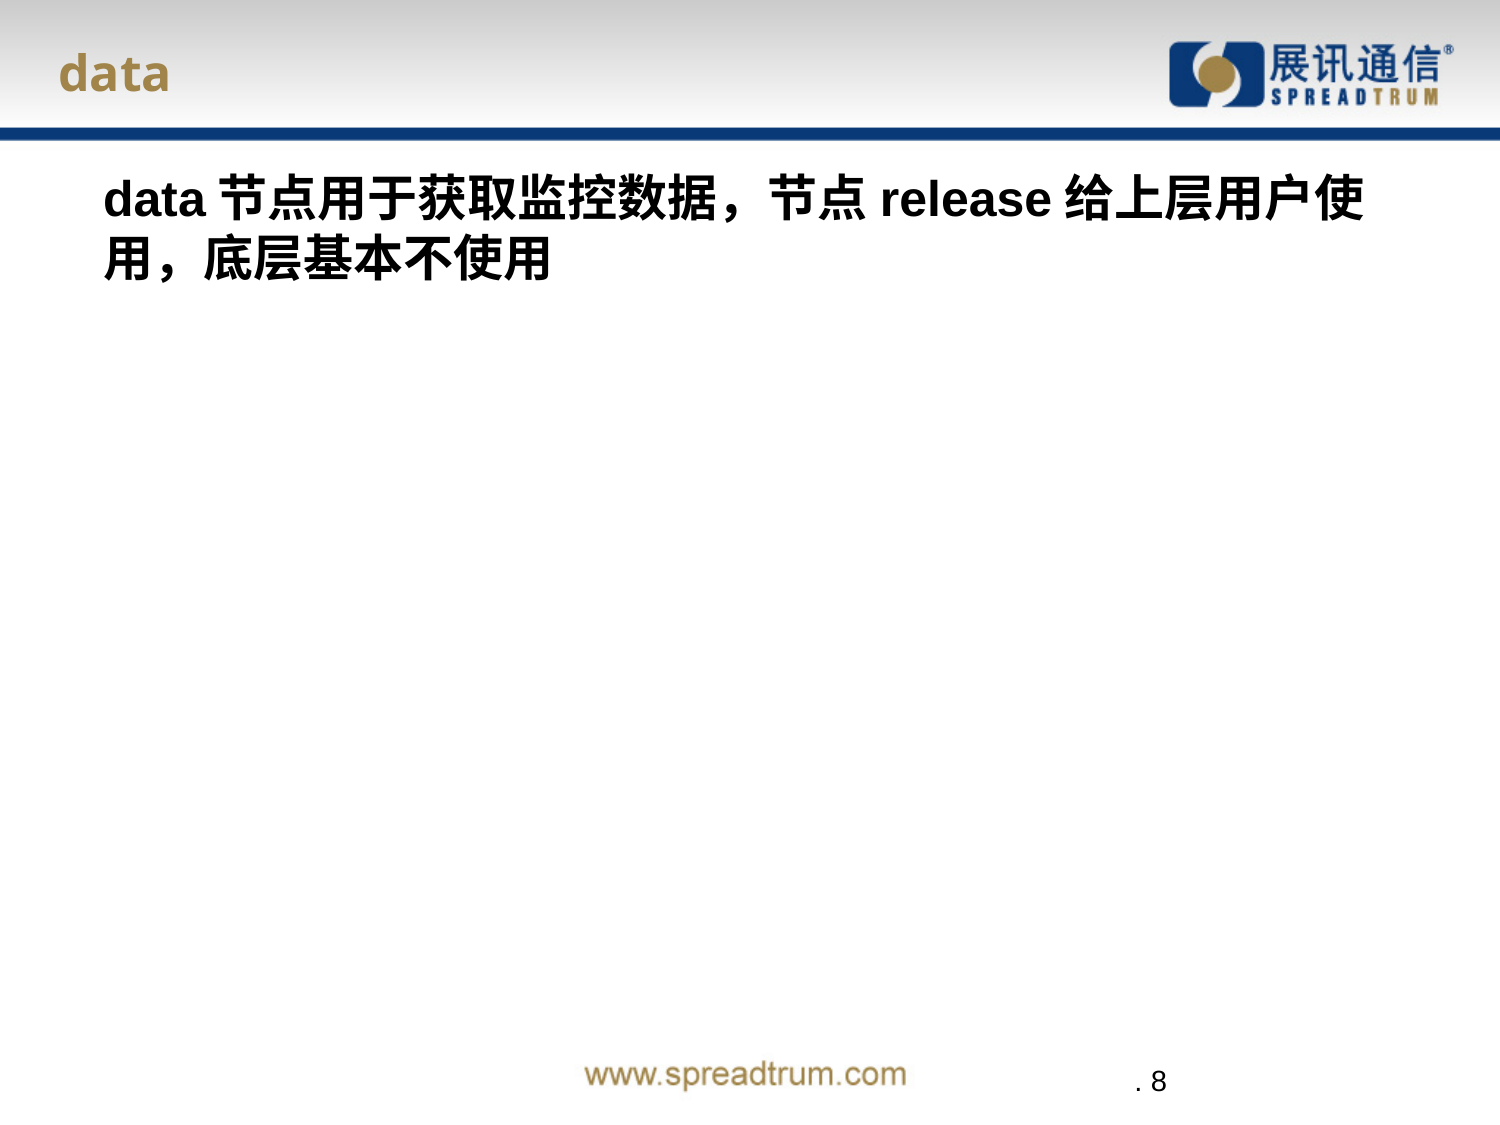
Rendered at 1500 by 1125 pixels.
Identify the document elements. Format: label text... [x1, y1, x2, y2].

text_box data节点用于获取监控数据，节点release给上层用户使用，底层基本不使用 [88, 159, 1441, 474]
title data [43, 34, 1046, 126]
picture [0, 0, 1500, 1125]
slide_number . 8 [1103, 1054, 1454, 1102]
